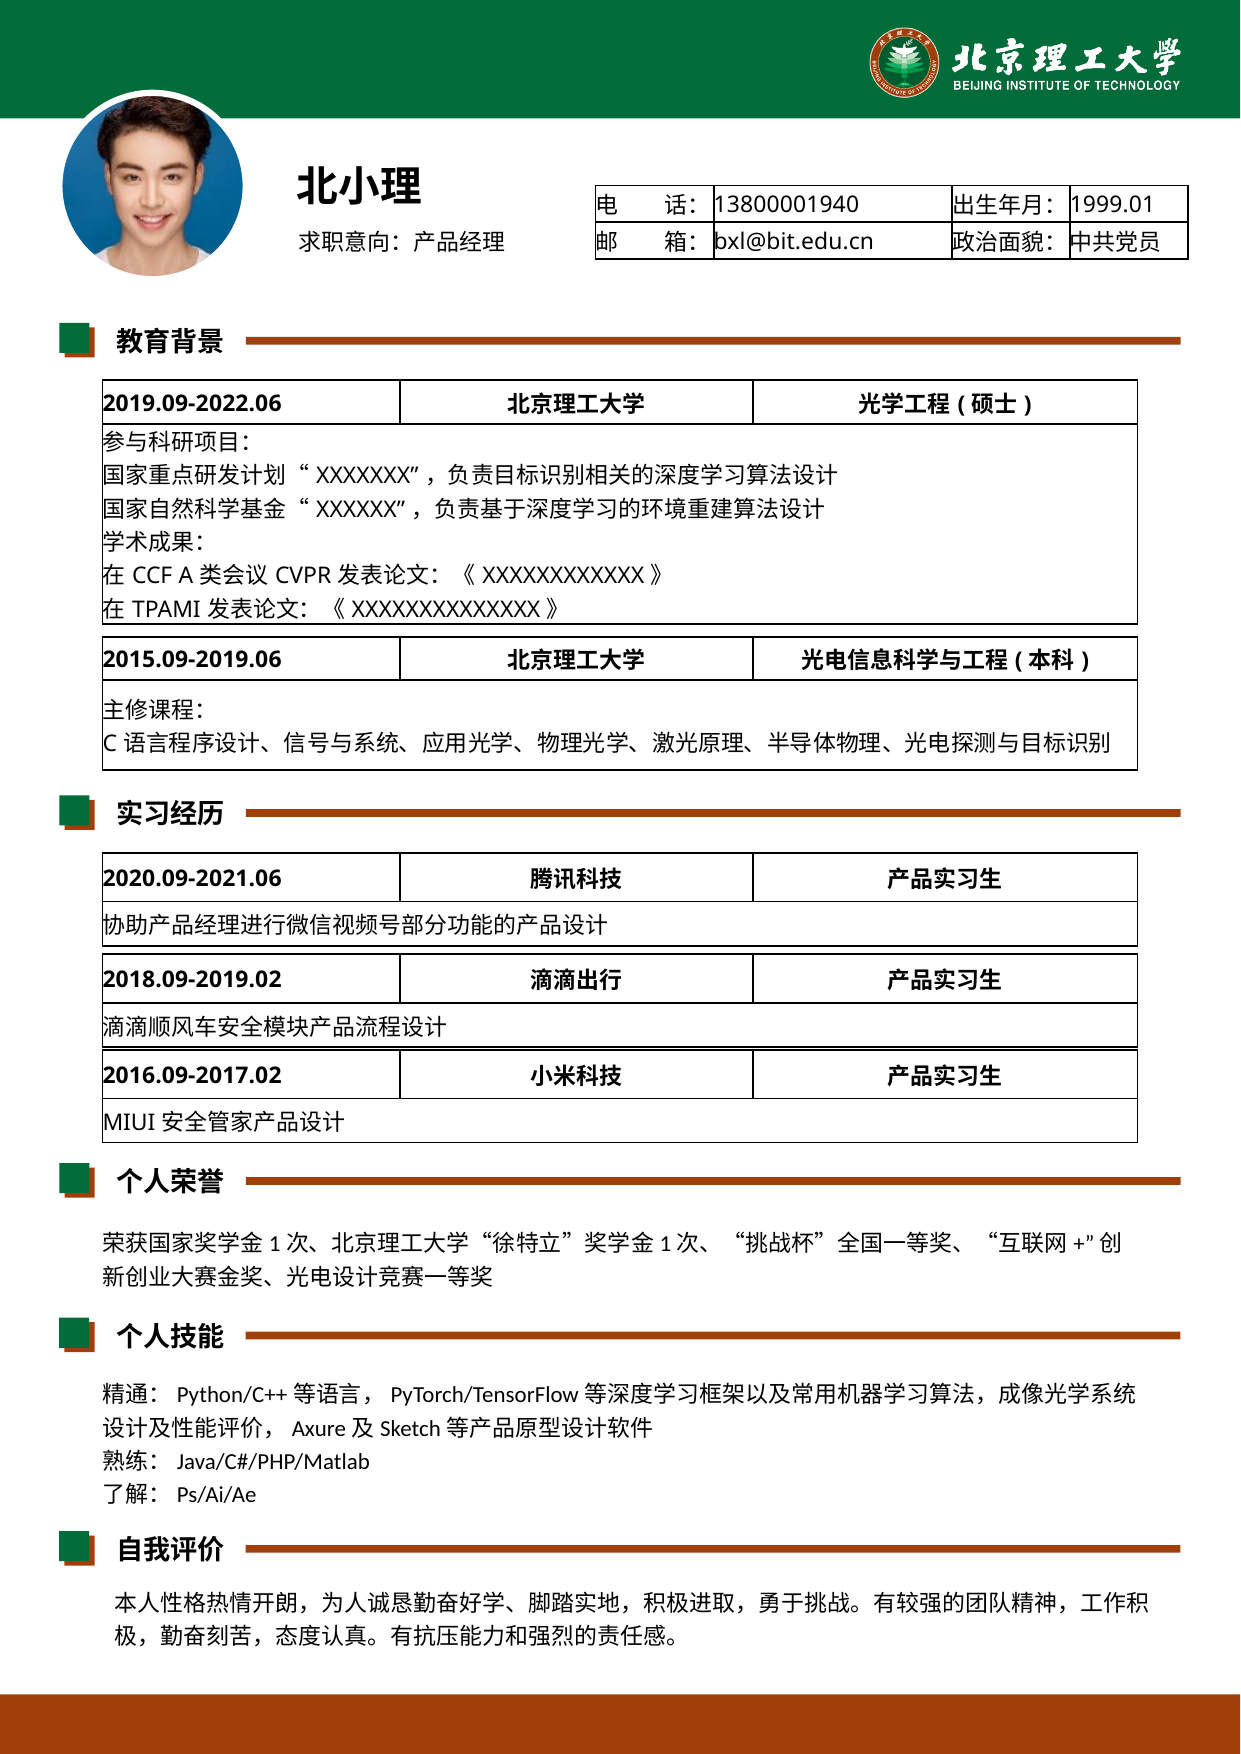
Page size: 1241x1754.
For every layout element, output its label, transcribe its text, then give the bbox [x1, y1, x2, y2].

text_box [59, 316, 1181, 365]
table_header 滴滴出行 [401, 955, 752, 1002]
table_header 2016.09-2017.02 [103, 1051, 399, 1098]
table_header 电 话： [596, 186, 713, 221]
text_box 精通：Python/C++等语言，PyTorch/TensorFlow等深度学习框架以及常用机器学习算法，成像光学系统设计及性能评价，Axure及Sketch等产品原型设计软件 熟练：Java/C#/PHP/Matlab 了解：Ps/Ai/Ae [102, 1366, 1138, 1515]
table_header 光学工程(硕士) [754, 381, 1137, 423]
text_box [281, 159, 551, 256]
table_cell 参与科研项目： 国家重点研发计划“XXXXXXX”，负责目标识别相关的深度学习算法设计 国家自然科学基金“XXXXXX”，负责基于深度学习的环境重建算法设计 学术成果： 在CCF A类会议CVPR发表论文：《XXXXXXXXXXXX》 在TPAMI发表论文：《XXXXXXXXXXXXXX》 [103, 425, 1137, 623]
table_cell MIUI安全管家产品设计 [103, 1099, 1137, 1142]
table_header 光电信息科学与工程(本科) [754, 638, 1137, 679]
picture [849, 10, 1204, 110]
table_cell 协助产品经理进行微信视频号部分功能的产品设计 [103, 902, 1137, 945]
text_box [59, 788, 1181, 837]
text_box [59, 1311, 1181, 1359]
table_cell 邮 箱： [596, 223, 713, 258]
table_header 2018.09-2019.02 [103, 955, 399, 1002]
table_header 13800001940 [715, 186, 951, 221]
table_header 北京理工大学 [401, 381, 752, 423]
table_header 2015.09-2019.06 [103, 638, 399, 679]
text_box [59, 1524, 1181, 1573]
table_header 出生年月： [953, 186, 1069, 221]
table_cell 政治面貌： [953, 223, 1069, 258]
text_box 本人性格热情开朗，为人诚恳勤奋好学、脚踏实地，积极进取，勇于挑战。有较强的团队精神，工作积极，勤奋刻苦，态度认真。有抗压能力和强烈的责任感。 [114, 1575, 1150, 1657]
table_cell 滴滴顺风车安全模块产品流程设计 [103, 1004, 1137, 1046]
table_cell 主修课程： C语言程序设计、信号与系统、应用光学、物理光学、激光原理、半导体物理、光电探测与目标识别 [103, 681, 1137, 769]
table_header 北京理工大学 [401, 638, 752, 679]
table_cell bxl@bit.edu.cn [715, 223, 951, 258]
text_box 荣获国家奖学金1次、北京理工大学“徐特立”奖学金1次、“挑战杯”全国一等奖、“互联网+”创新创业大赛金奖、光电设计竞赛一等奖 [102, 1215, 1138, 1298]
table_header 2020.09-2021.06 [103, 854, 399, 901]
picture [59, 92, 246, 280]
table_header 产品实习生 [754, 1051, 1137, 1098]
table_header 产品实习生 [754, 955, 1137, 1002]
table_header 2019.09-2022.06 [103, 381, 399, 423]
table_header 产品实习生 [754, 854, 1137, 901]
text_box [59, 1156, 1181, 1205]
table_header 1999.01 [1071, 186, 1187, 221]
table_header 小米科技 [401, 1051, 752, 1098]
table_header 腾讯科技 [401, 854, 752, 901]
table_cell 中共党员 [1071, 223, 1187, 258]
